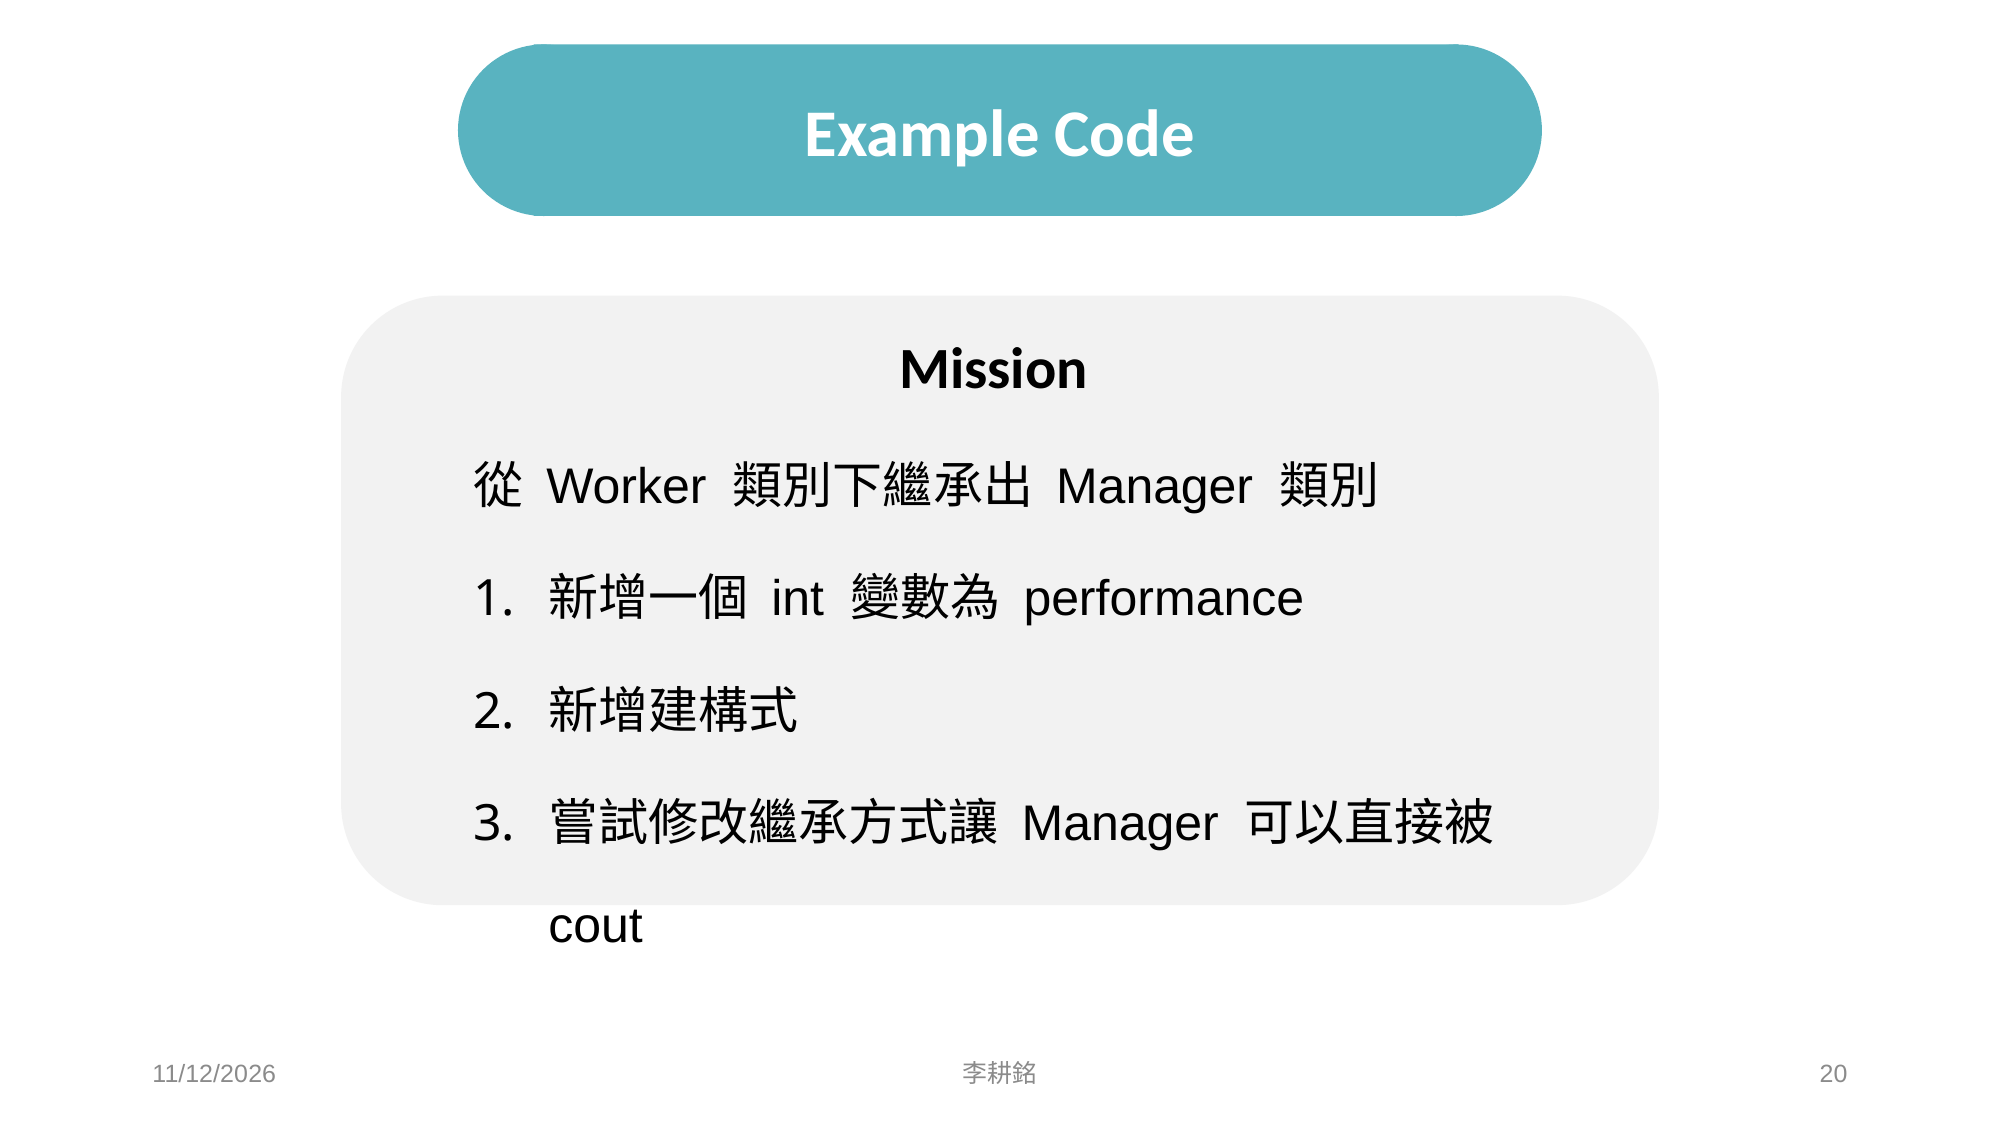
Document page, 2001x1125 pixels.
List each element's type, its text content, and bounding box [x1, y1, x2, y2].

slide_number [137, 1042, 588, 1103]
slide_number 20 [1412, 1042, 1863, 1103]
text_box Mission 從 Worker 類別下繼承出 Manager 類別 新增一個 int 變數為 performance 新增建構式 嘗試修改繼承方式讓 Manager 可以直接被 cout [383, 330, 1617, 749]
title Example Code [137, 44, 1863, 217]
text_box [340, 294, 1660, 907]
footer 李耕銘 [662, 1042, 1338, 1103]
